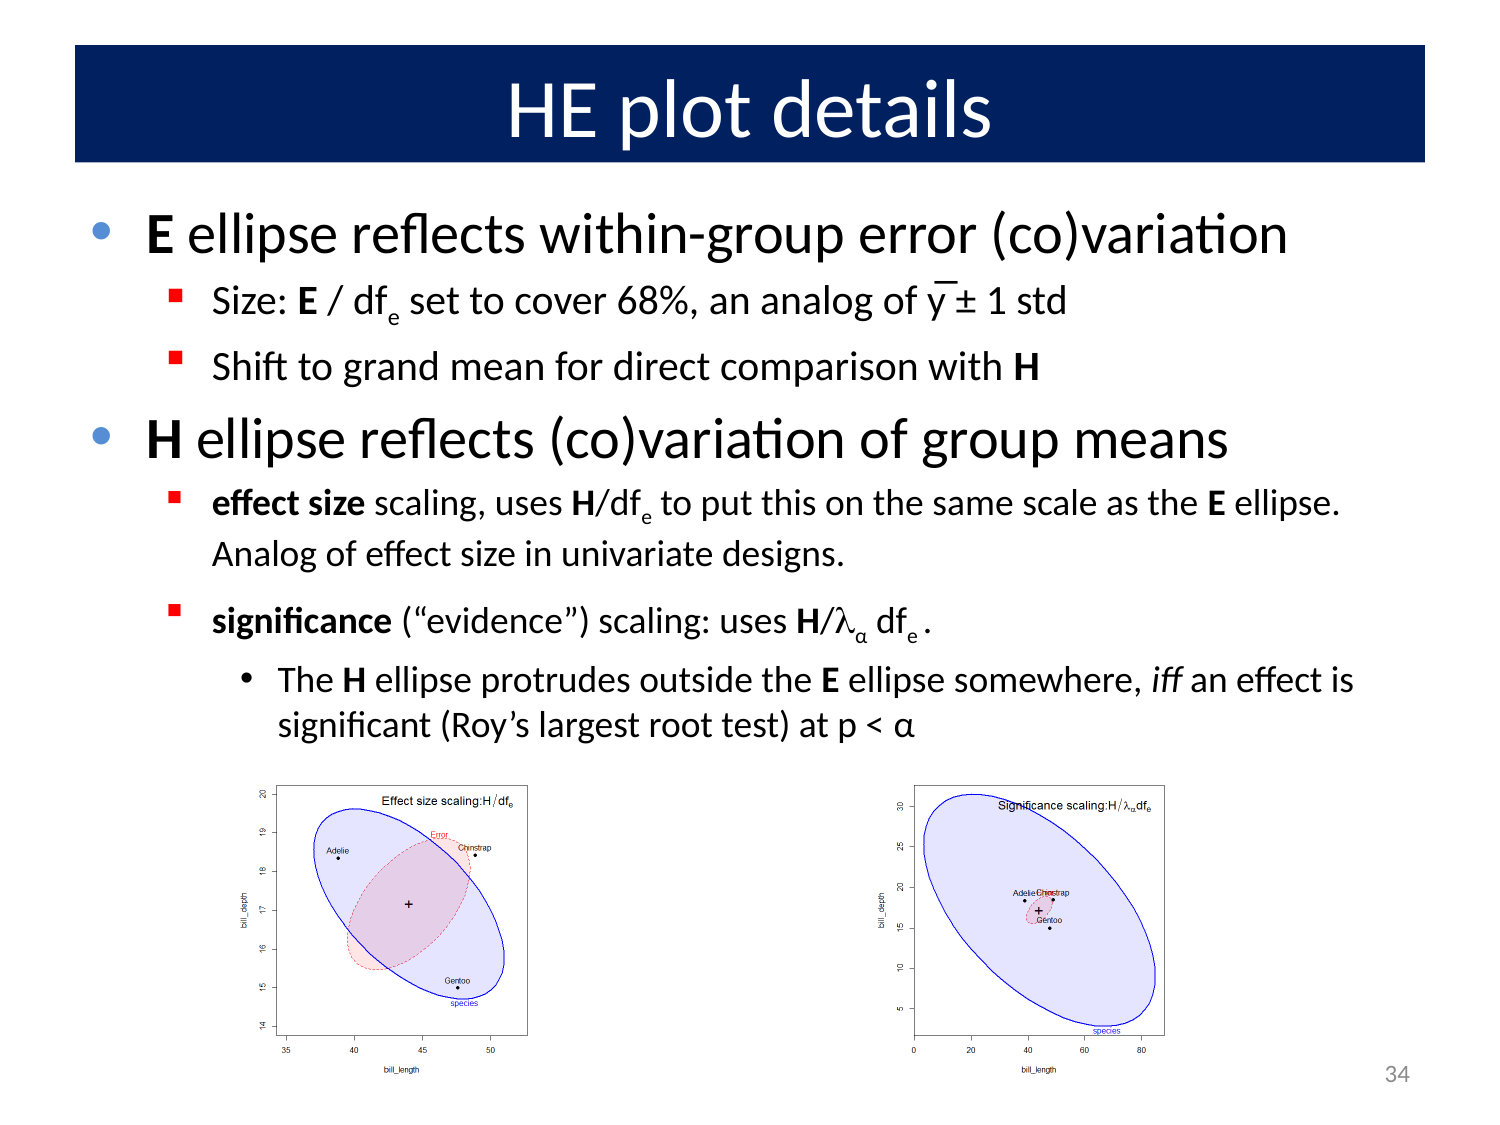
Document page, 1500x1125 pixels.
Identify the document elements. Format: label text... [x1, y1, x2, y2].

title HE plot details [75, 45, 1425, 163]
slide_number 34 [1074, 1042, 1425, 1103]
list E ellipse reflects within-group error (co)variation Size: E / dfe set to cover 68%, an analog of y̅ ± 1 std Shift to grand mean for direct comparison with H H ellipse reflects (co)variation of group means effect size scaling, uses H/dfe to put this on the same scale as the E ellipse. Analog of effect size in univariate designs. significance (“evidence”) scaling: uses H/α dfe . The H ellipse protrudes outside the E ellipse somewhere, iff an effect is significant (Roy’s largest root test) at p < α [75, 187, 1425, 800]
picture [874, 774, 1176, 1076]
picture [237, 774, 538, 1076]
